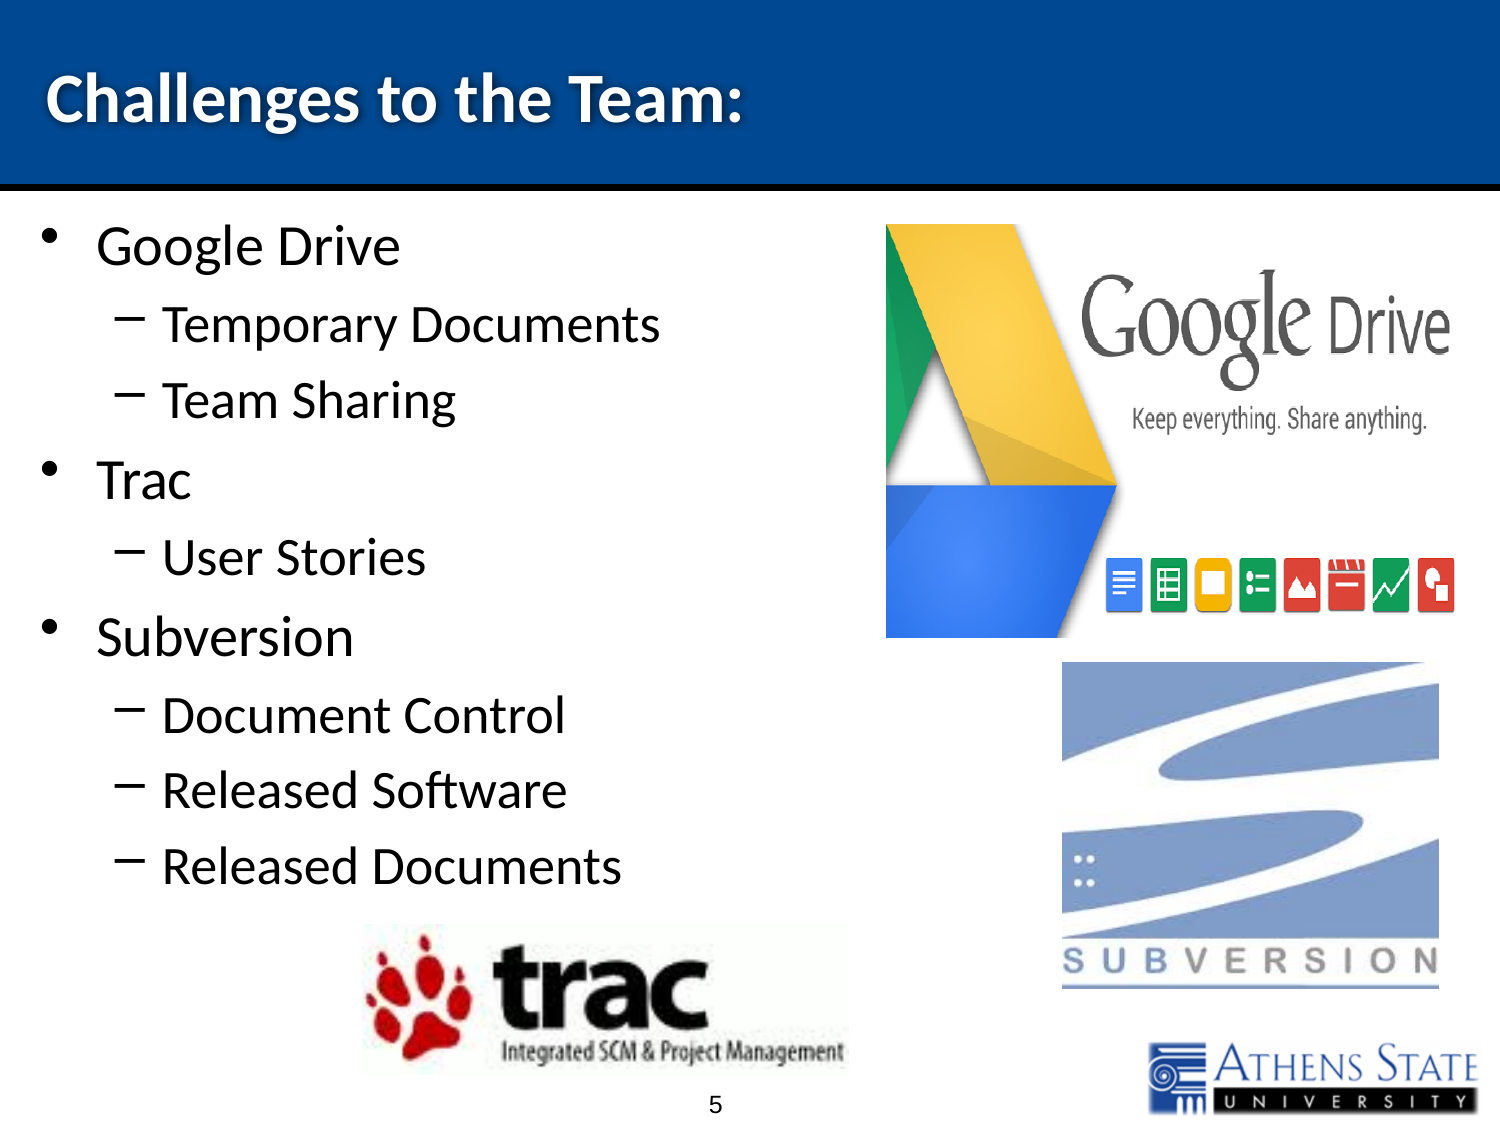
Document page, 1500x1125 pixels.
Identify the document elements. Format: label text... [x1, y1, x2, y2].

title Challenges to the Team: [31, 0, 1469, 188]
picture [1153, 1046, 1473, 1110]
picture [362, 924, 849, 1076]
picture [886, 224, 1463, 638]
picture [1062, 662, 1440, 990]
list Google Drive Temporary Documents Team Sharing Trac User Stories Subversion Document Control Released Software Released Documents [24, 199, 713, 1026]
